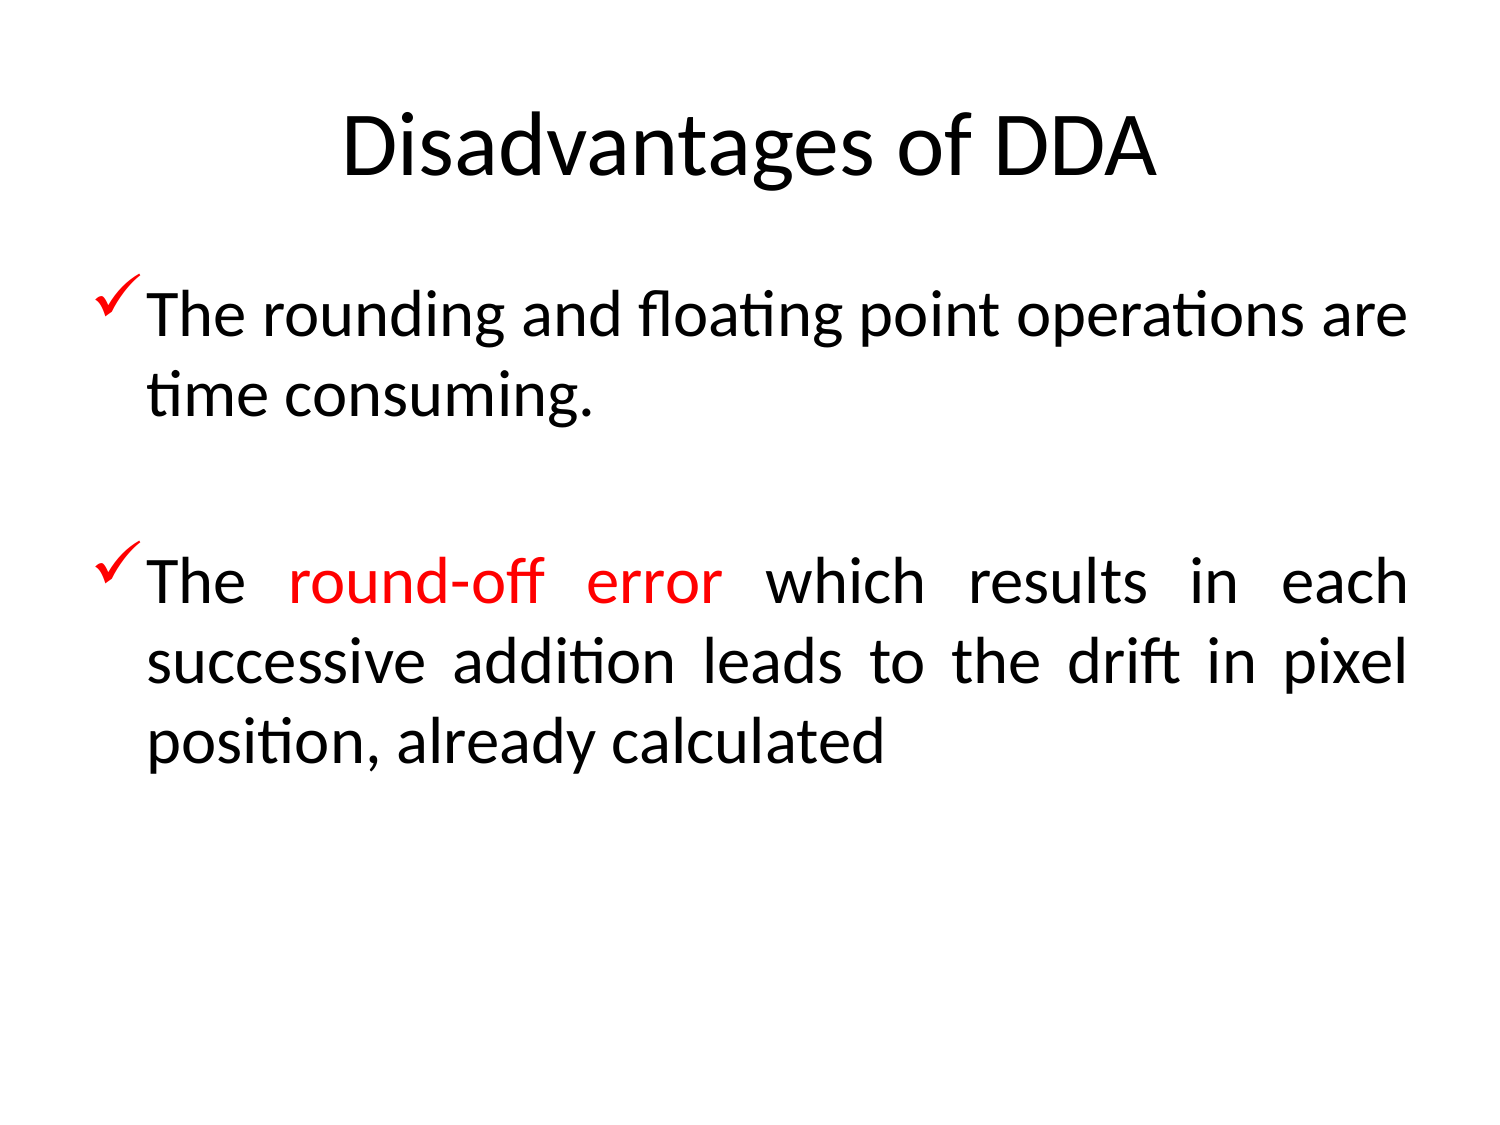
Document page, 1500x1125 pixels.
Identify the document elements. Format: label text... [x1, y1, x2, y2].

list The rounding and floating point operations are time consuming. The round-off error which results in each successive addition leads to the drift in pixel position, already calculated [75, 262, 1425, 1005]
title Disadvantages of DDA [75, 45, 1425, 233]
